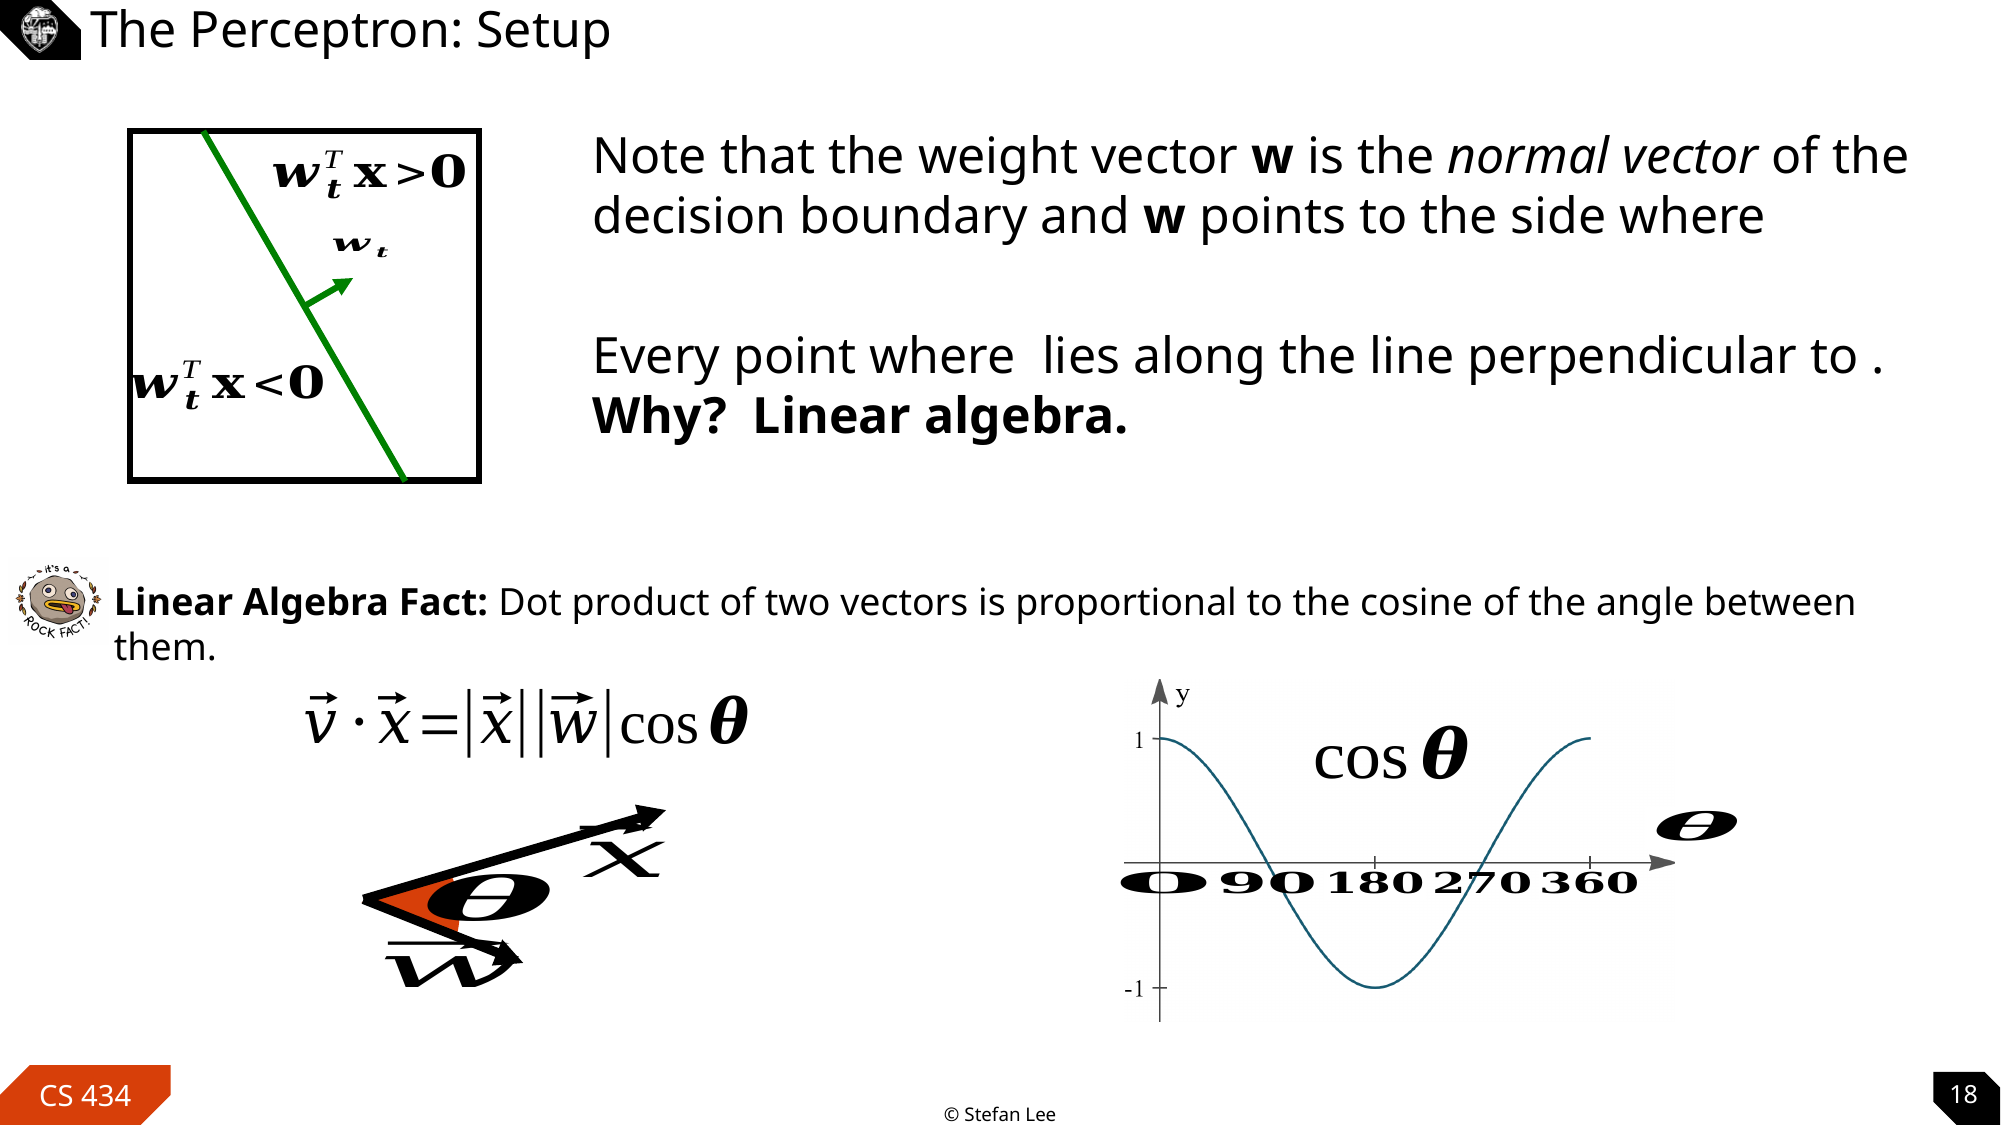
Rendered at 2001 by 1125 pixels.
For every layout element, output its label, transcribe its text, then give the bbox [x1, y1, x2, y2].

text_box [1114, 679, 1747, 1022]
text_box Linear Algebra Fact: Dot product of two vectors is proportional to the cosine of the angle between them. [99, 570, 1946, 676]
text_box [129, 89, 479, 495]
slide_number 18 [1933, 1071, 1994, 1119]
title The Perceptron: Setup [0, 1, 1699, 61]
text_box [293, 707, 634, 1043]
picture [8, 557, 109, 645]
